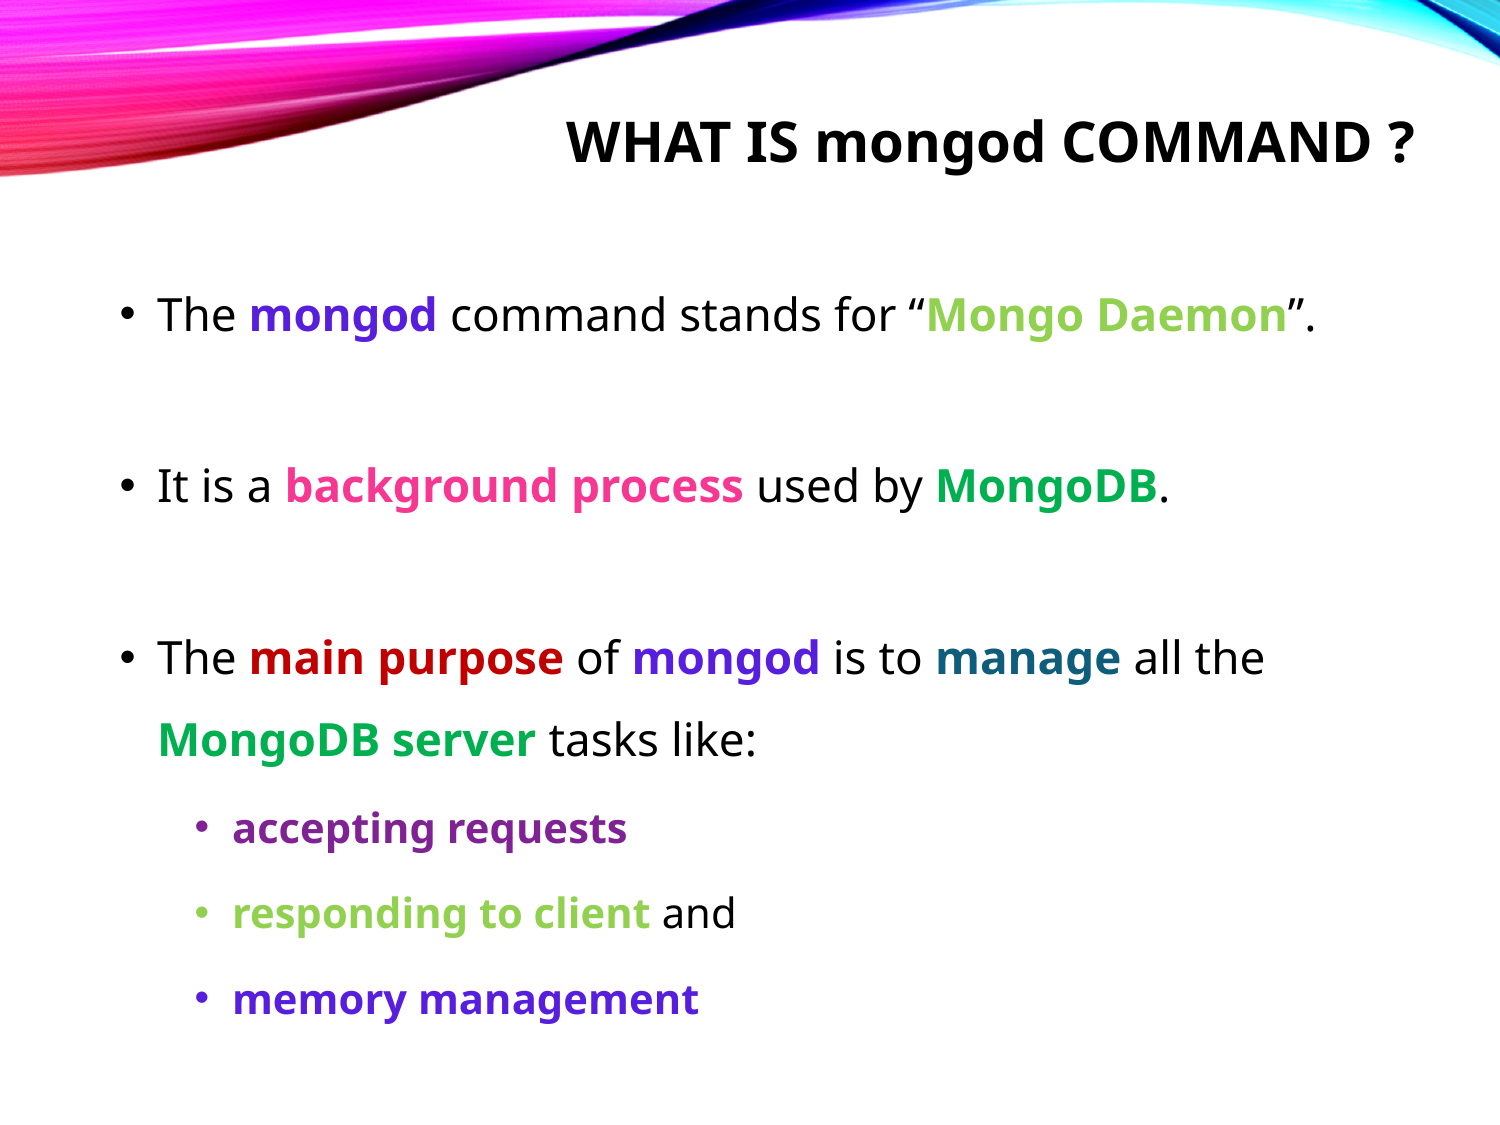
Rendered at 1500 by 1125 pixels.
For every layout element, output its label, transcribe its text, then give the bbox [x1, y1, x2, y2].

list The mongod command stands for “Mongo Daemon”. It is a background process used by MongoDB. The main purpose of mongod is to manage all the MongoDB server tasks like: accepting requests responding to client and memory management [29, 250, 1475, 1111]
title What is mongod command ? [383, 38, 1431, 250]
picture [0, 0, 1500, 178]
